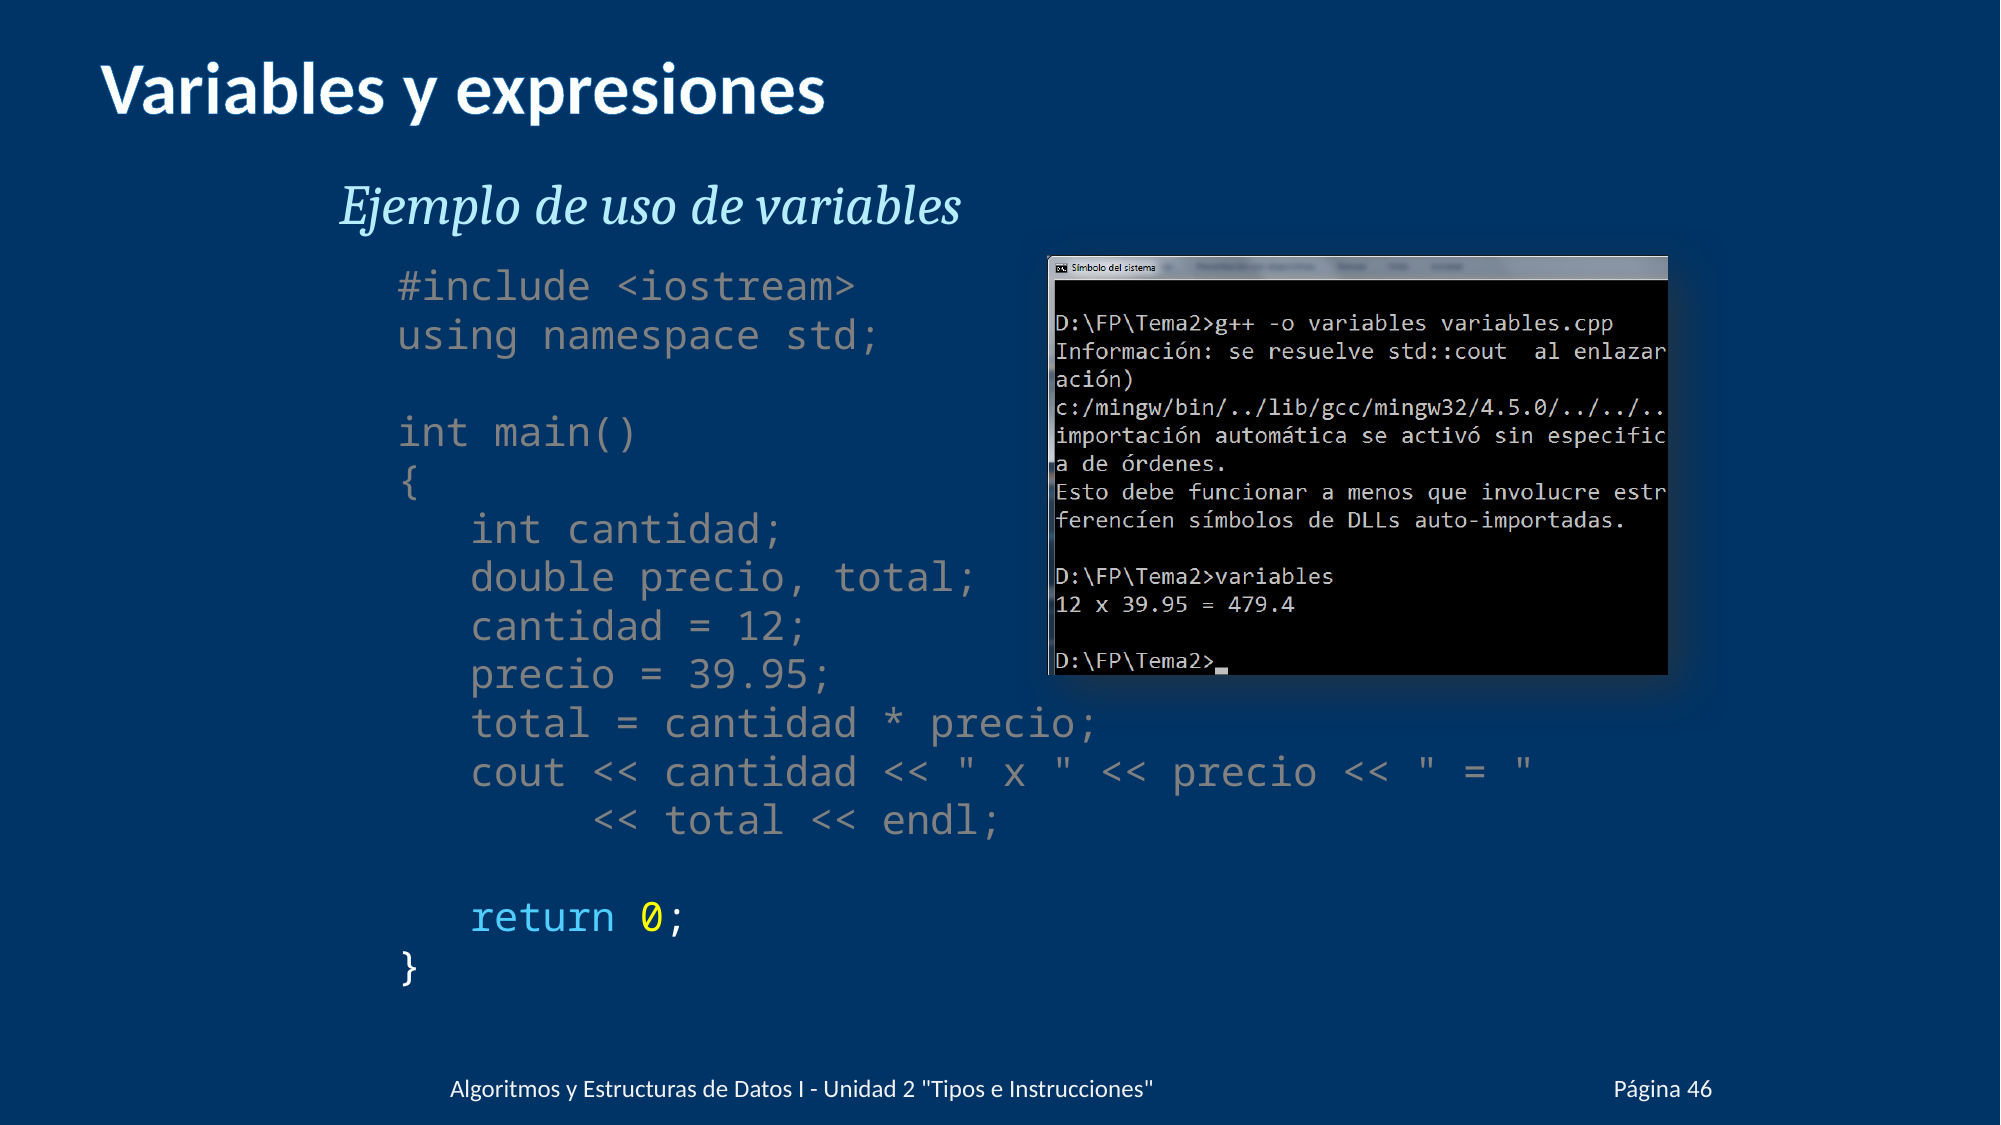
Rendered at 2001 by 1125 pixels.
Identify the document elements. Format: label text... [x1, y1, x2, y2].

title Variables y expresiones [99, 46, 1900, 129]
list Ejemplo de uso de variables #include <iostream> using namespace std; int main() { int cantidad; double precio, total; cantidad = 12; precio = 39.95; total = cantidad * precio; cout << cantidad << " x " << precio << " = " << total << endl; return 0; } [324, 160, 1675, 1000]
slide_number Página 93 [1515, 1042, 1713, 1103]
picture [1046, 255, 1668, 676]
footer Algoritmos y Estructuras de Datos I - Unidad 2 "Tipos e Instrucciones" [450, 1042, 1364, 1103]
